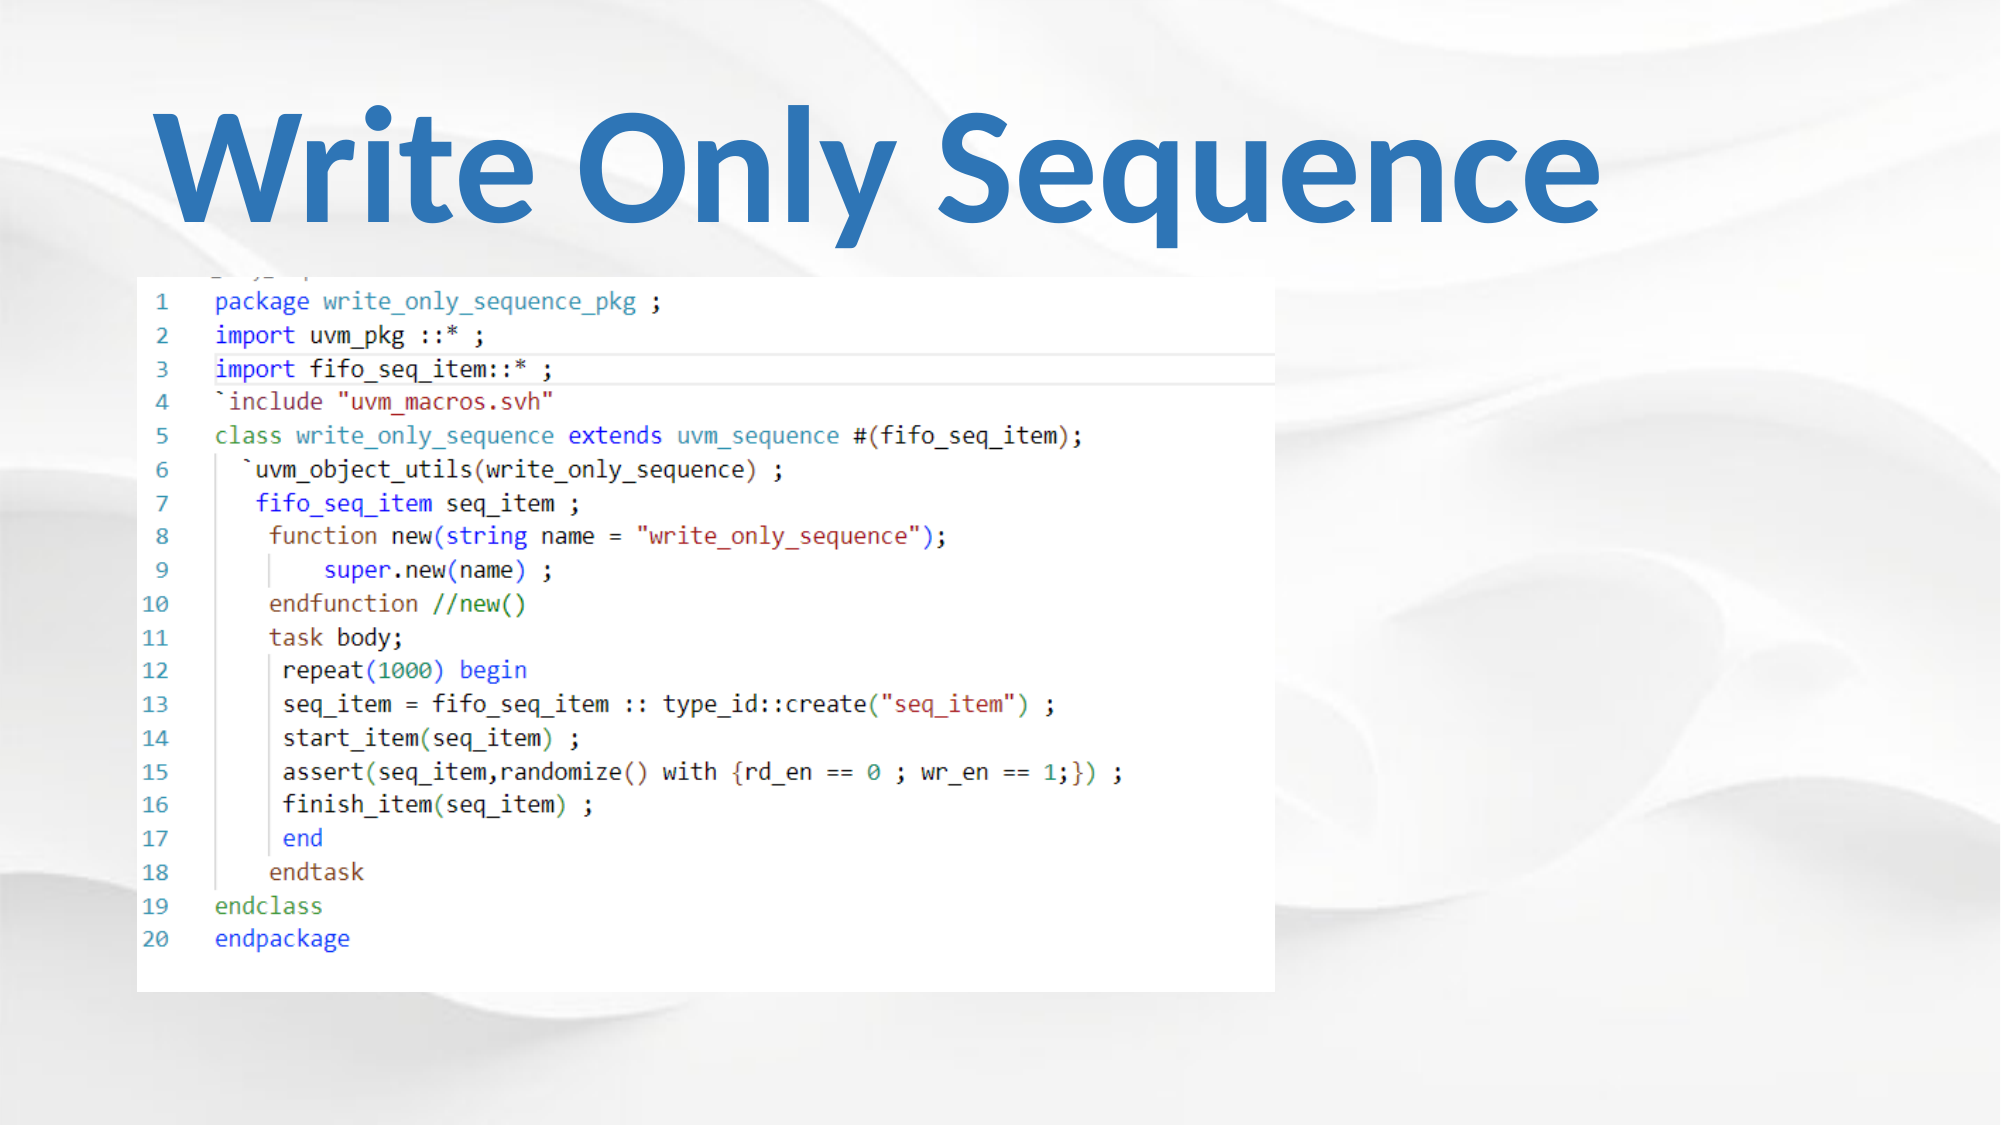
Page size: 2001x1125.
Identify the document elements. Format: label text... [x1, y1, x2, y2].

title Write Only Sequence [137, 59, 1863, 278]
picture [0, 0, 2001, 1125]
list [137, 277, 1275, 992]
